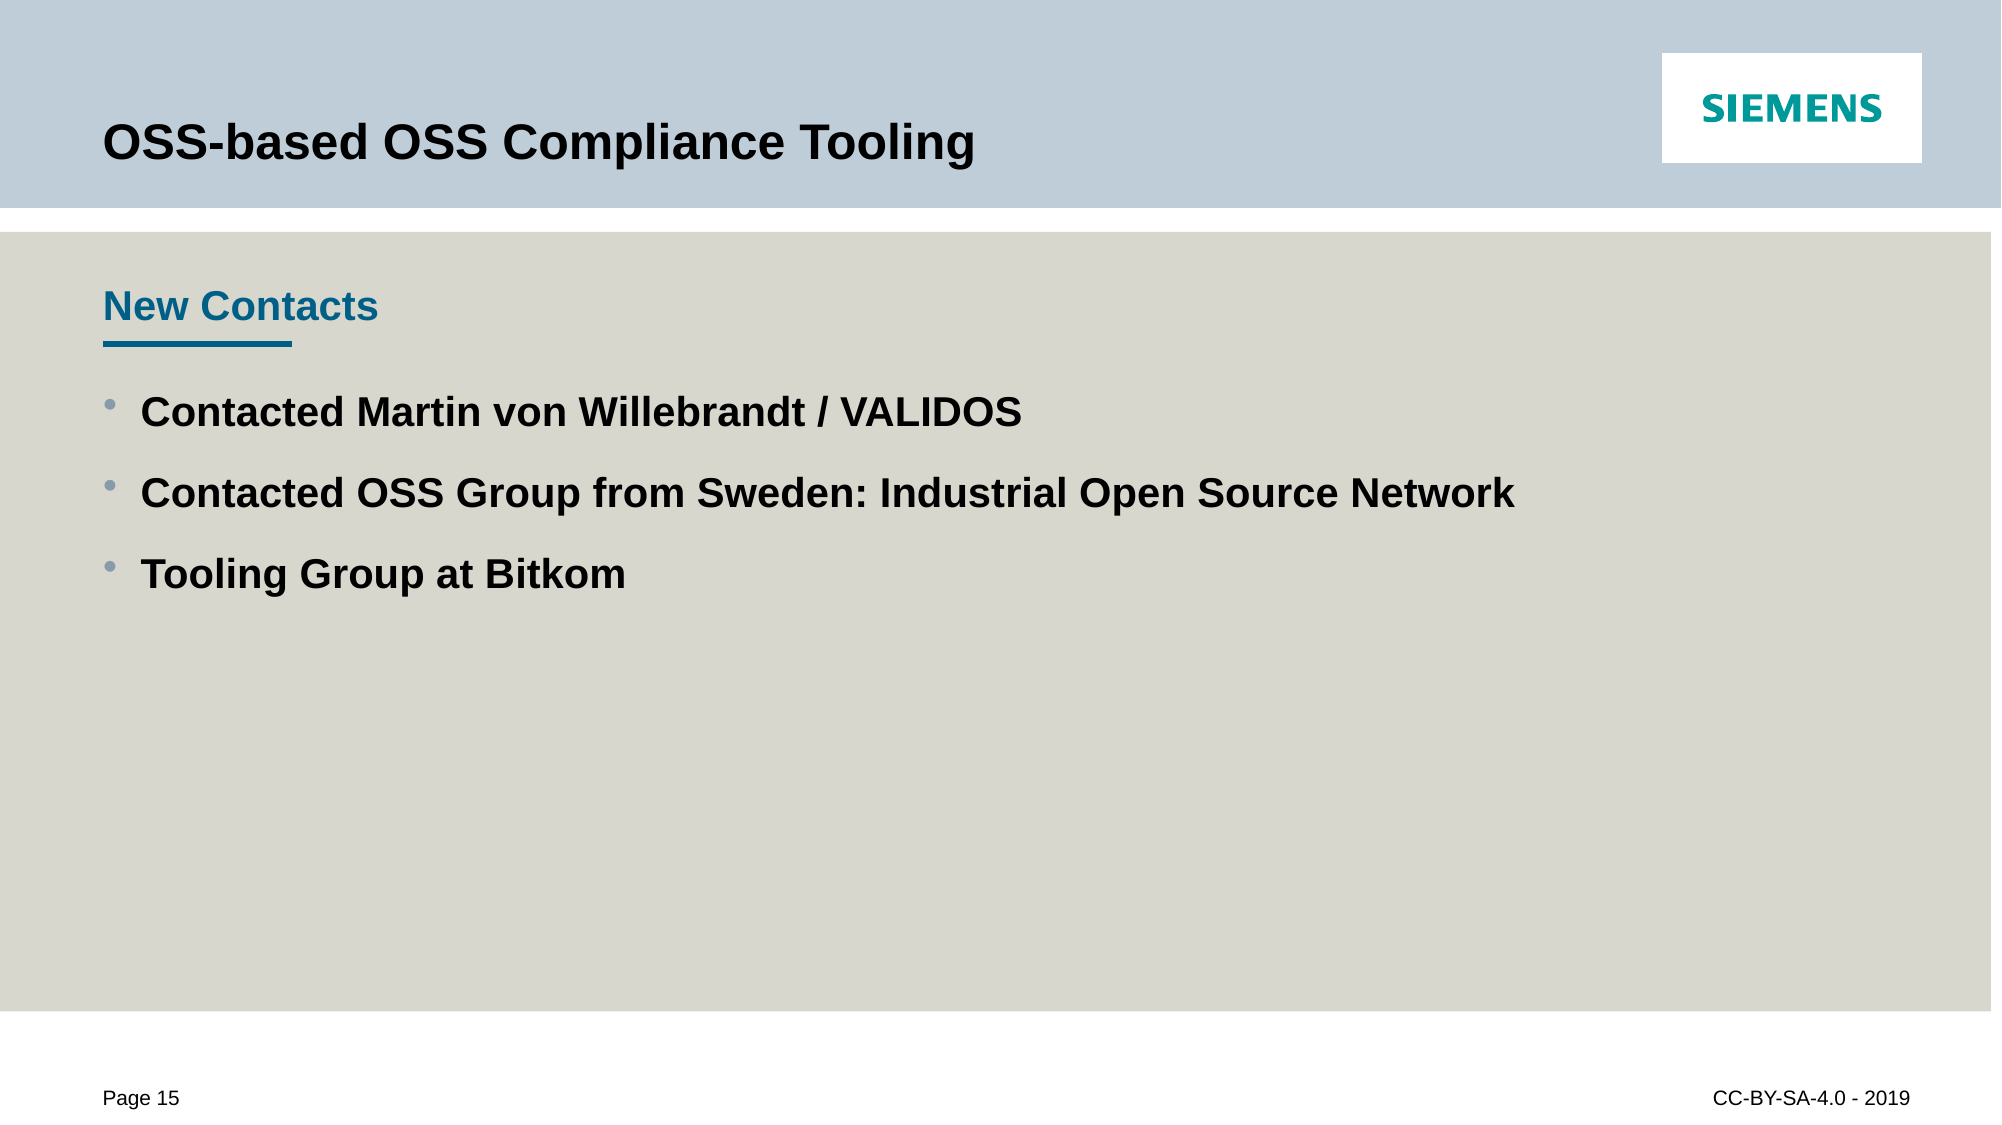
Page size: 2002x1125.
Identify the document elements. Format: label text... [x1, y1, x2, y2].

title OSS-based OSS Compliance Tooling [0, 0, 2001, 209]
text_box [102, 330, 1013, 953]
text_box [0, 231, 1991, 1012]
text_box New Contacts [102, 278, 1286, 330]
text_box Contacted Martin von Willebrandt / VALIDOS Contacted OSS Group from Sweden: Industrial Open Source Network Tooling Group at Bitkom [103, 359, 1878, 679]
